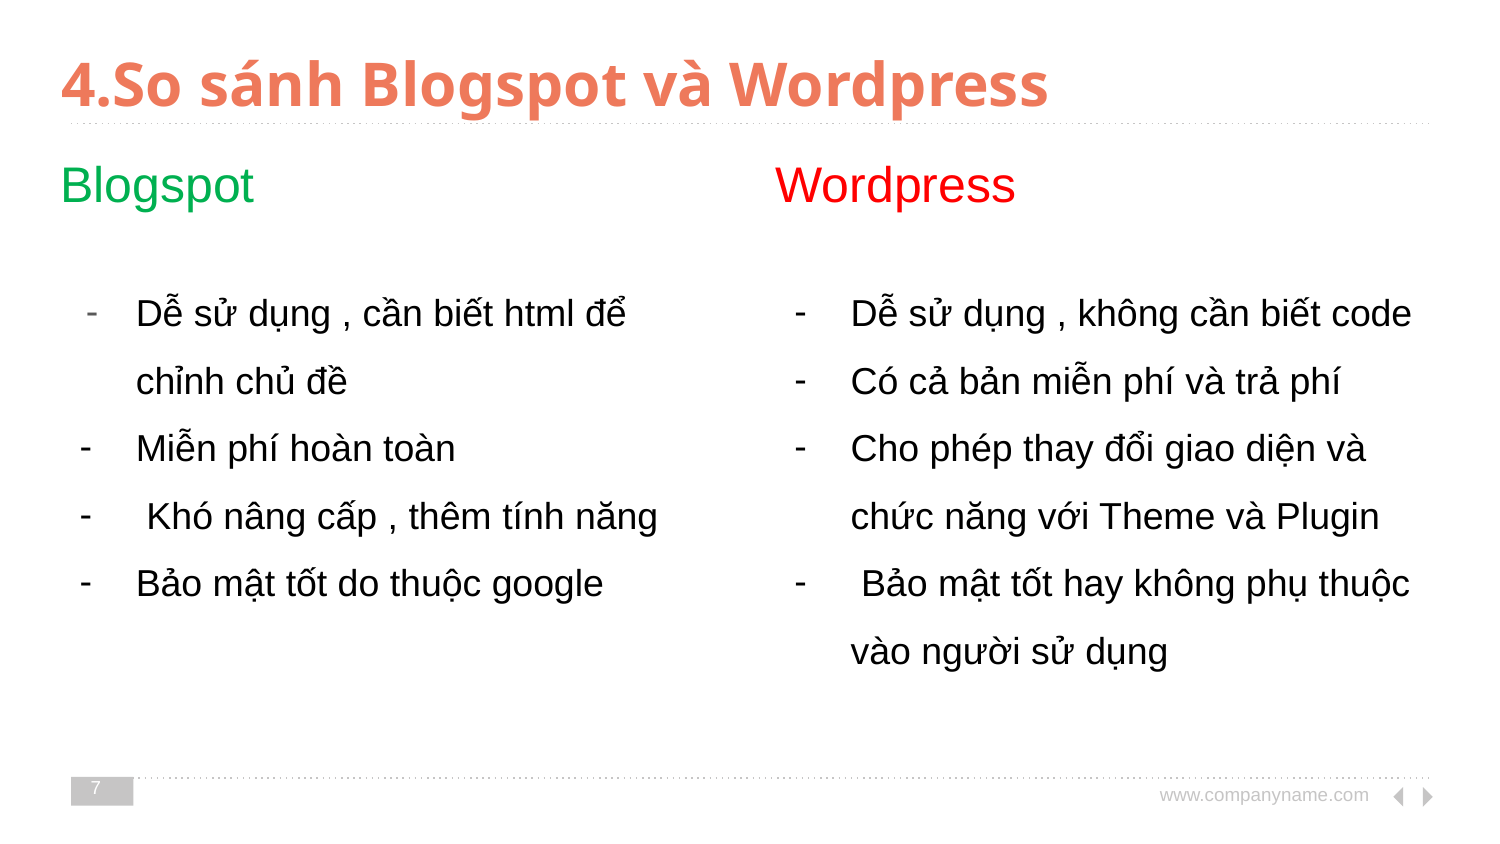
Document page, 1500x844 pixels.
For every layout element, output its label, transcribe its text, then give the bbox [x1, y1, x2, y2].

slide_number ‹#› [66, 772, 126, 802]
text_box Blogspot [45, 143, 729, 221]
title 4.So sánh Blogspot và Wordpress [45, 31, 1444, 108]
list Dễ sử dụng , không cần biết code Có cả bản miễn phí và trả phí Cho phép thay đổi giao diện và chức năng với Theme và Plugin Bảo mật tốt hay không phụ thuộc vào người sử dụng [760, 251, 1444, 746]
list Dễ sử dụng , cần biết html để chỉnh chủ đề Miễn phí hoàn toàn Khó nâng cấp , thêm tính năng Bảo mật tốt do thuộc google [45, 251, 709, 746]
text_box Wordpress [760, 143, 1444, 221]
